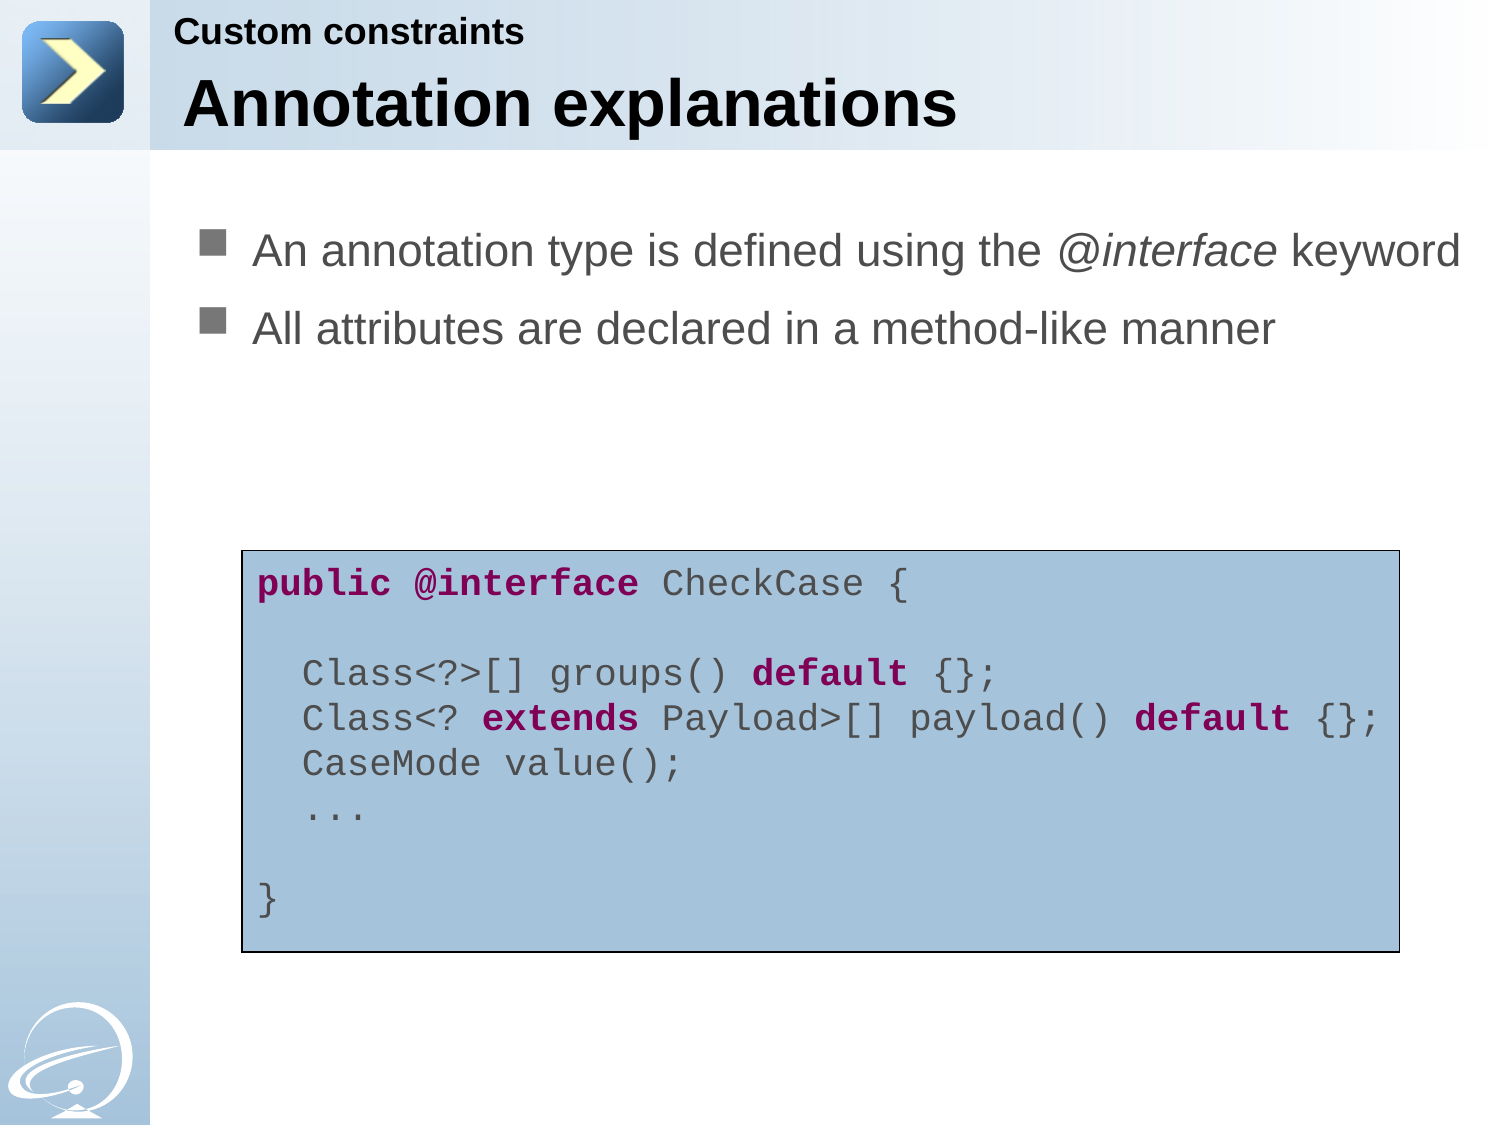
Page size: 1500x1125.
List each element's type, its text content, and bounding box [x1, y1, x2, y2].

text_box public @interface CheckCase { Class<?>[] groups() default {}; Class<? extends Payload>[] payload() default {}; CaseMode value(); ... } [242, 550, 1400, 953]
text_box Custom constraints [158, 0, 1500, 60]
list An annotation type is defined using the @interface keyword All attributes are declared in a method-like manner [180, 213, 1500, 977]
picture [21, 19, 129, 127]
text_box Annotation explanations [167, 30, 1436, 169]
